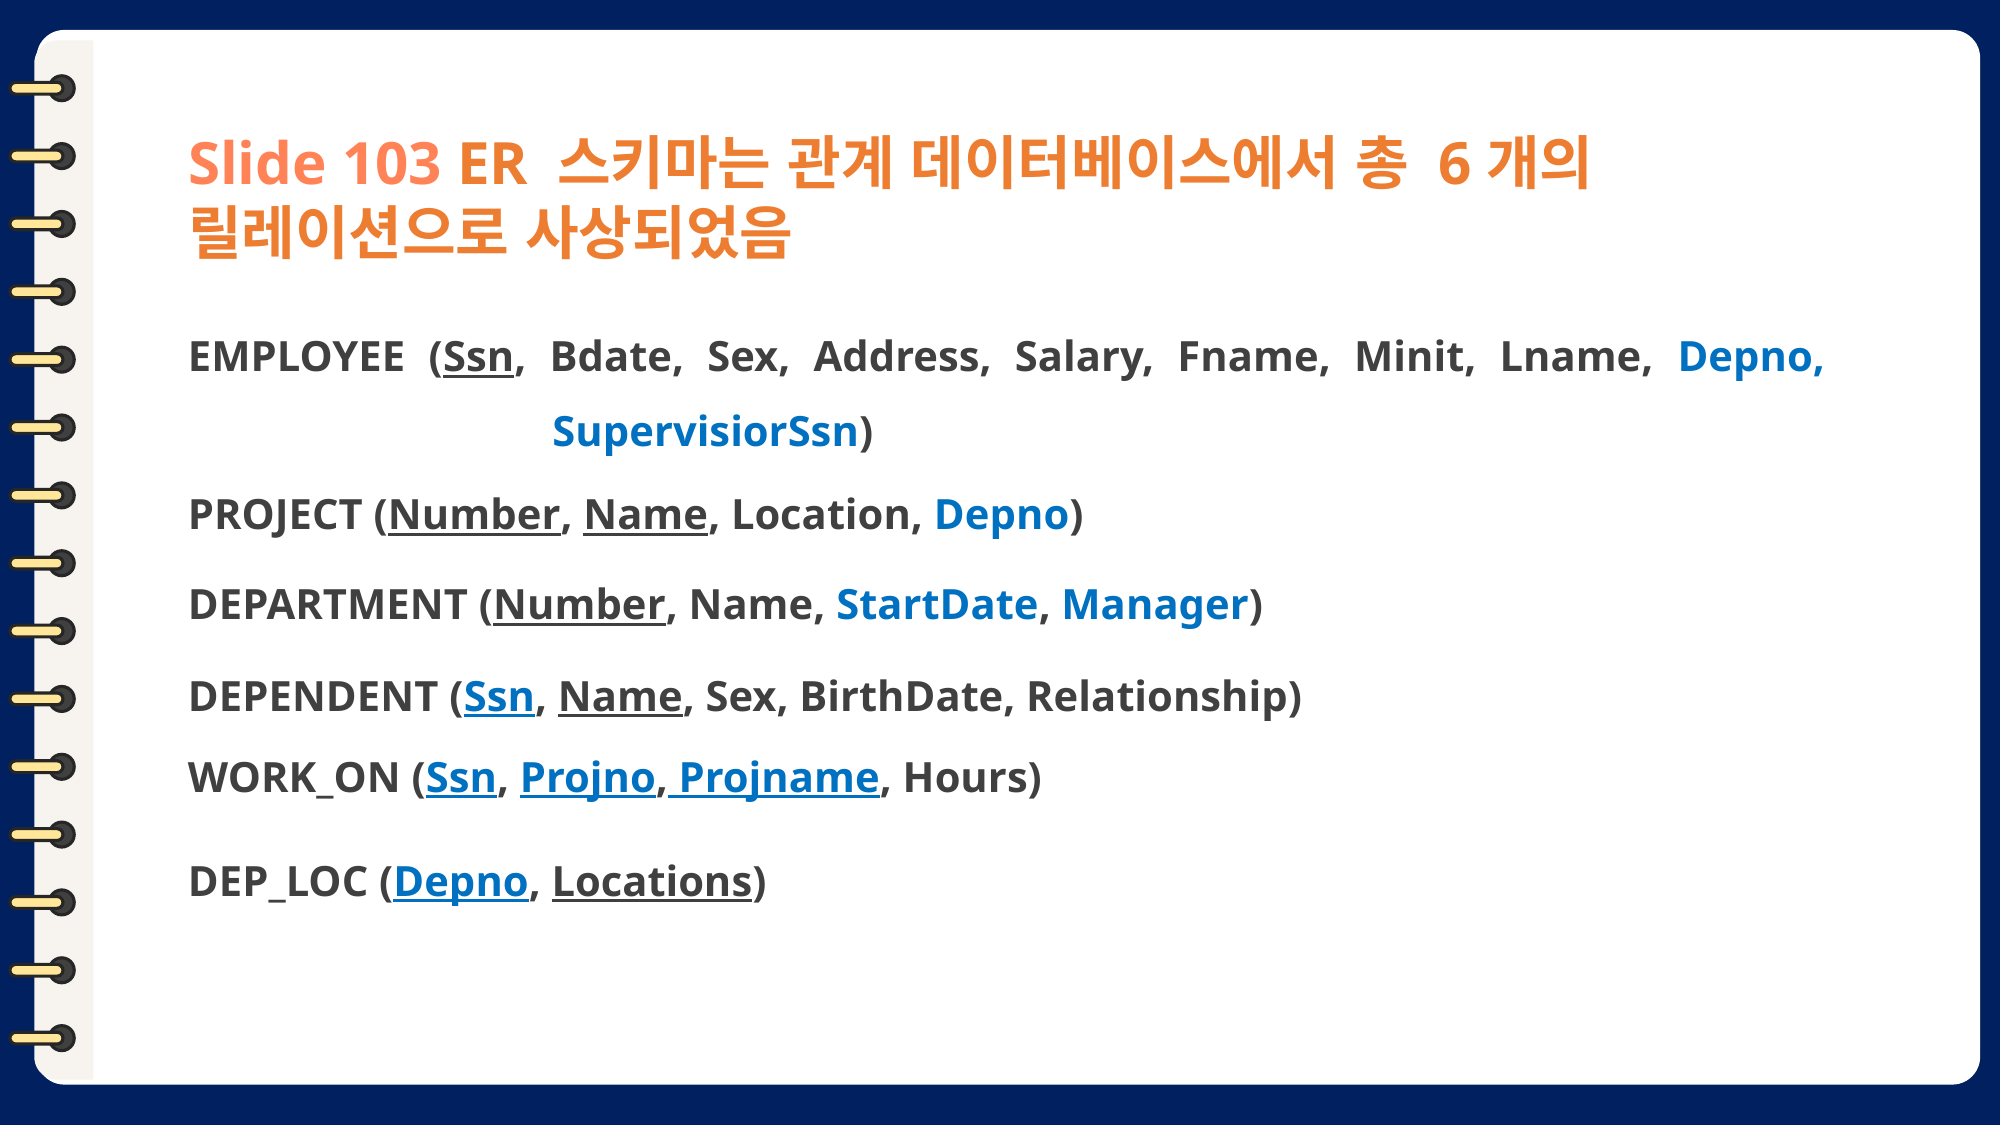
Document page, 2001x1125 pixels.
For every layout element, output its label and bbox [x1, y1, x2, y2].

text_box [36, 29, 1981, 1085]
text_box [9, 40, 94, 1080]
